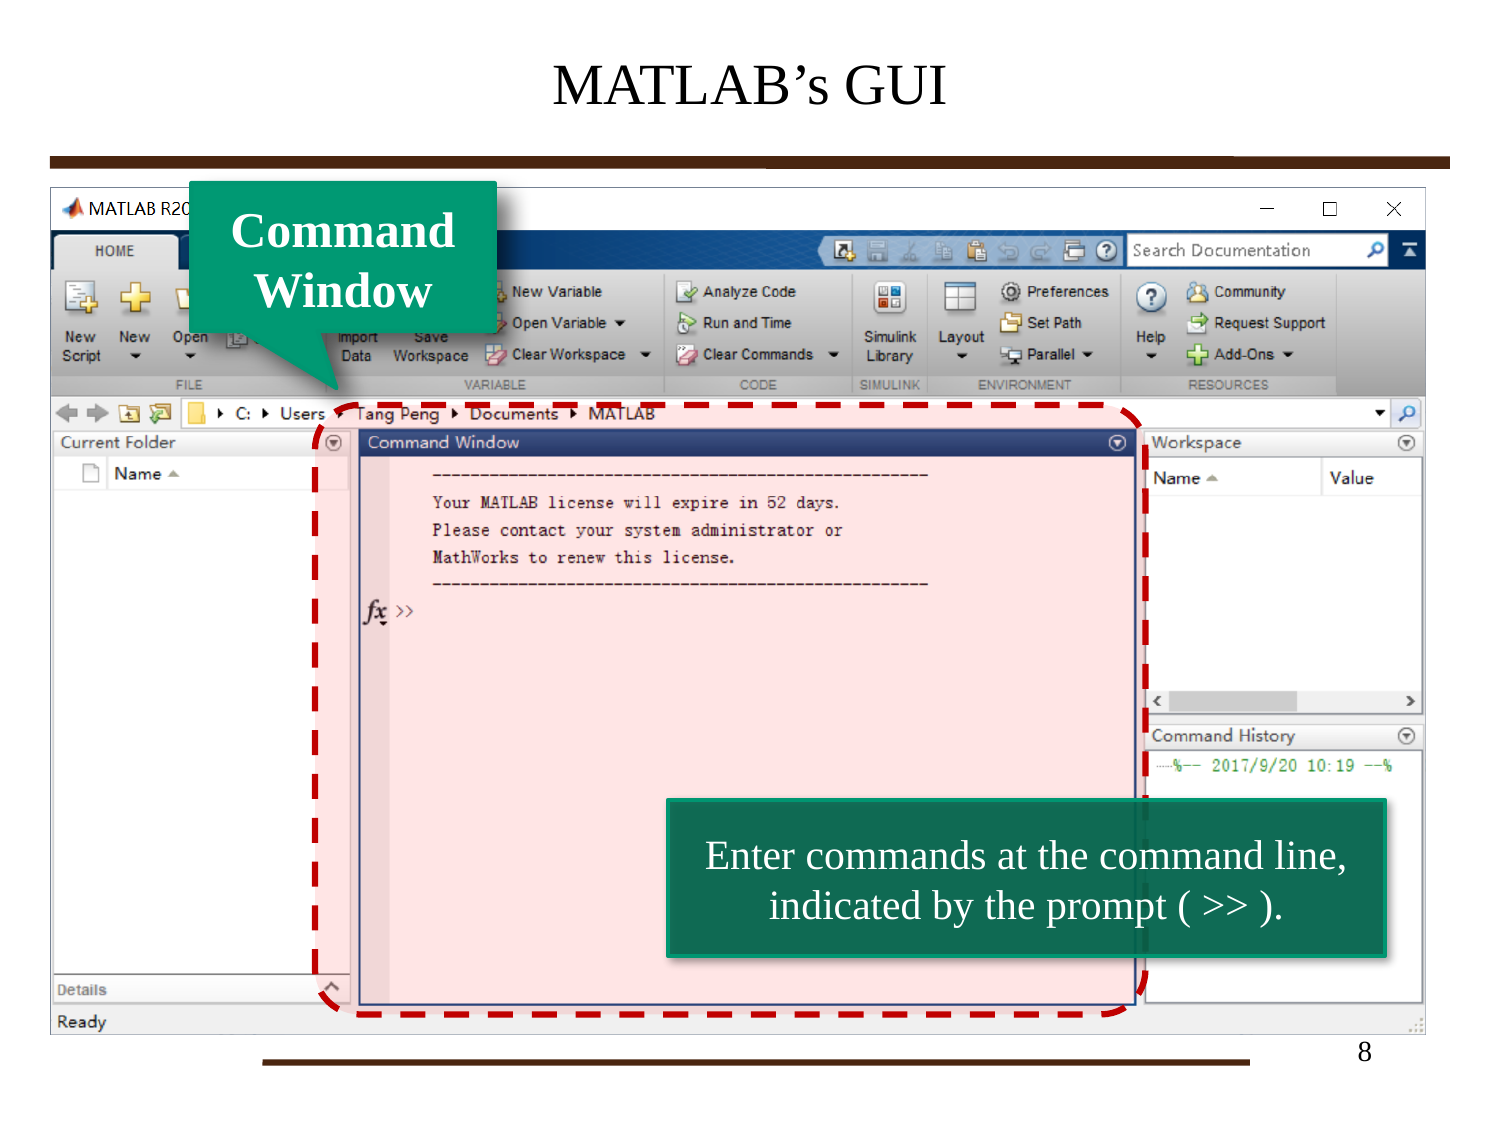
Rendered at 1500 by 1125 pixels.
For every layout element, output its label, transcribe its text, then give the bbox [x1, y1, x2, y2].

picture [49, 187, 1426, 1036]
text_box Command Window [189, 180, 497, 185]
title MATLAB’s GUI [0, 24, 1500, 138]
slide_number 8 [1074, 1044, 1388, 1101]
